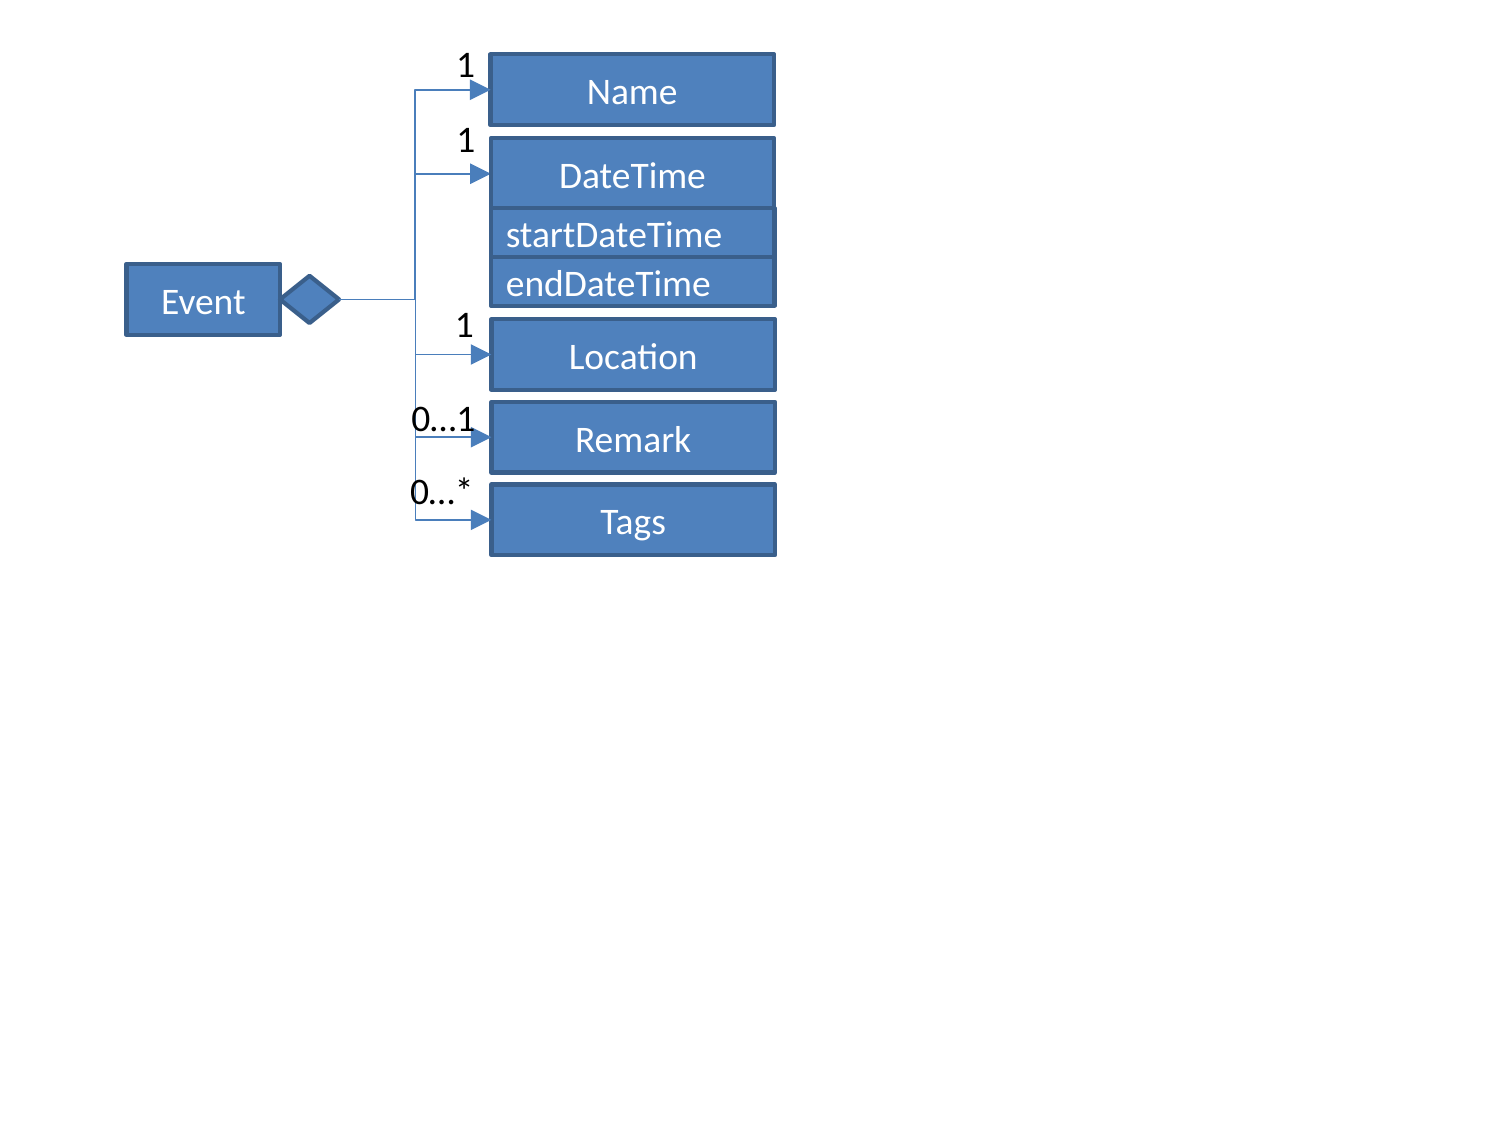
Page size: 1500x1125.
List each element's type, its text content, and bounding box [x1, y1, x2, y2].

text_box DateTime [494, 136, 776, 206]
text_box endDateTime [496, 255, 777, 308]
text_box 1 [441, 33, 491, 89]
text_box Remark [496, 400, 777, 475]
text_box Tags [489, 482, 777, 557]
text_box Location [497, 317, 777, 392]
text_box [338, 89, 491, 300]
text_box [338, 307, 492, 355]
text_box [277, 274, 332, 325]
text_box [338, 361, 492, 438]
text_box Name [491, 52, 776, 127]
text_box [338, 444, 492, 521]
text_box startDateTime [496, 206, 777, 255]
text_box Event [124, 262, 282, 337]
